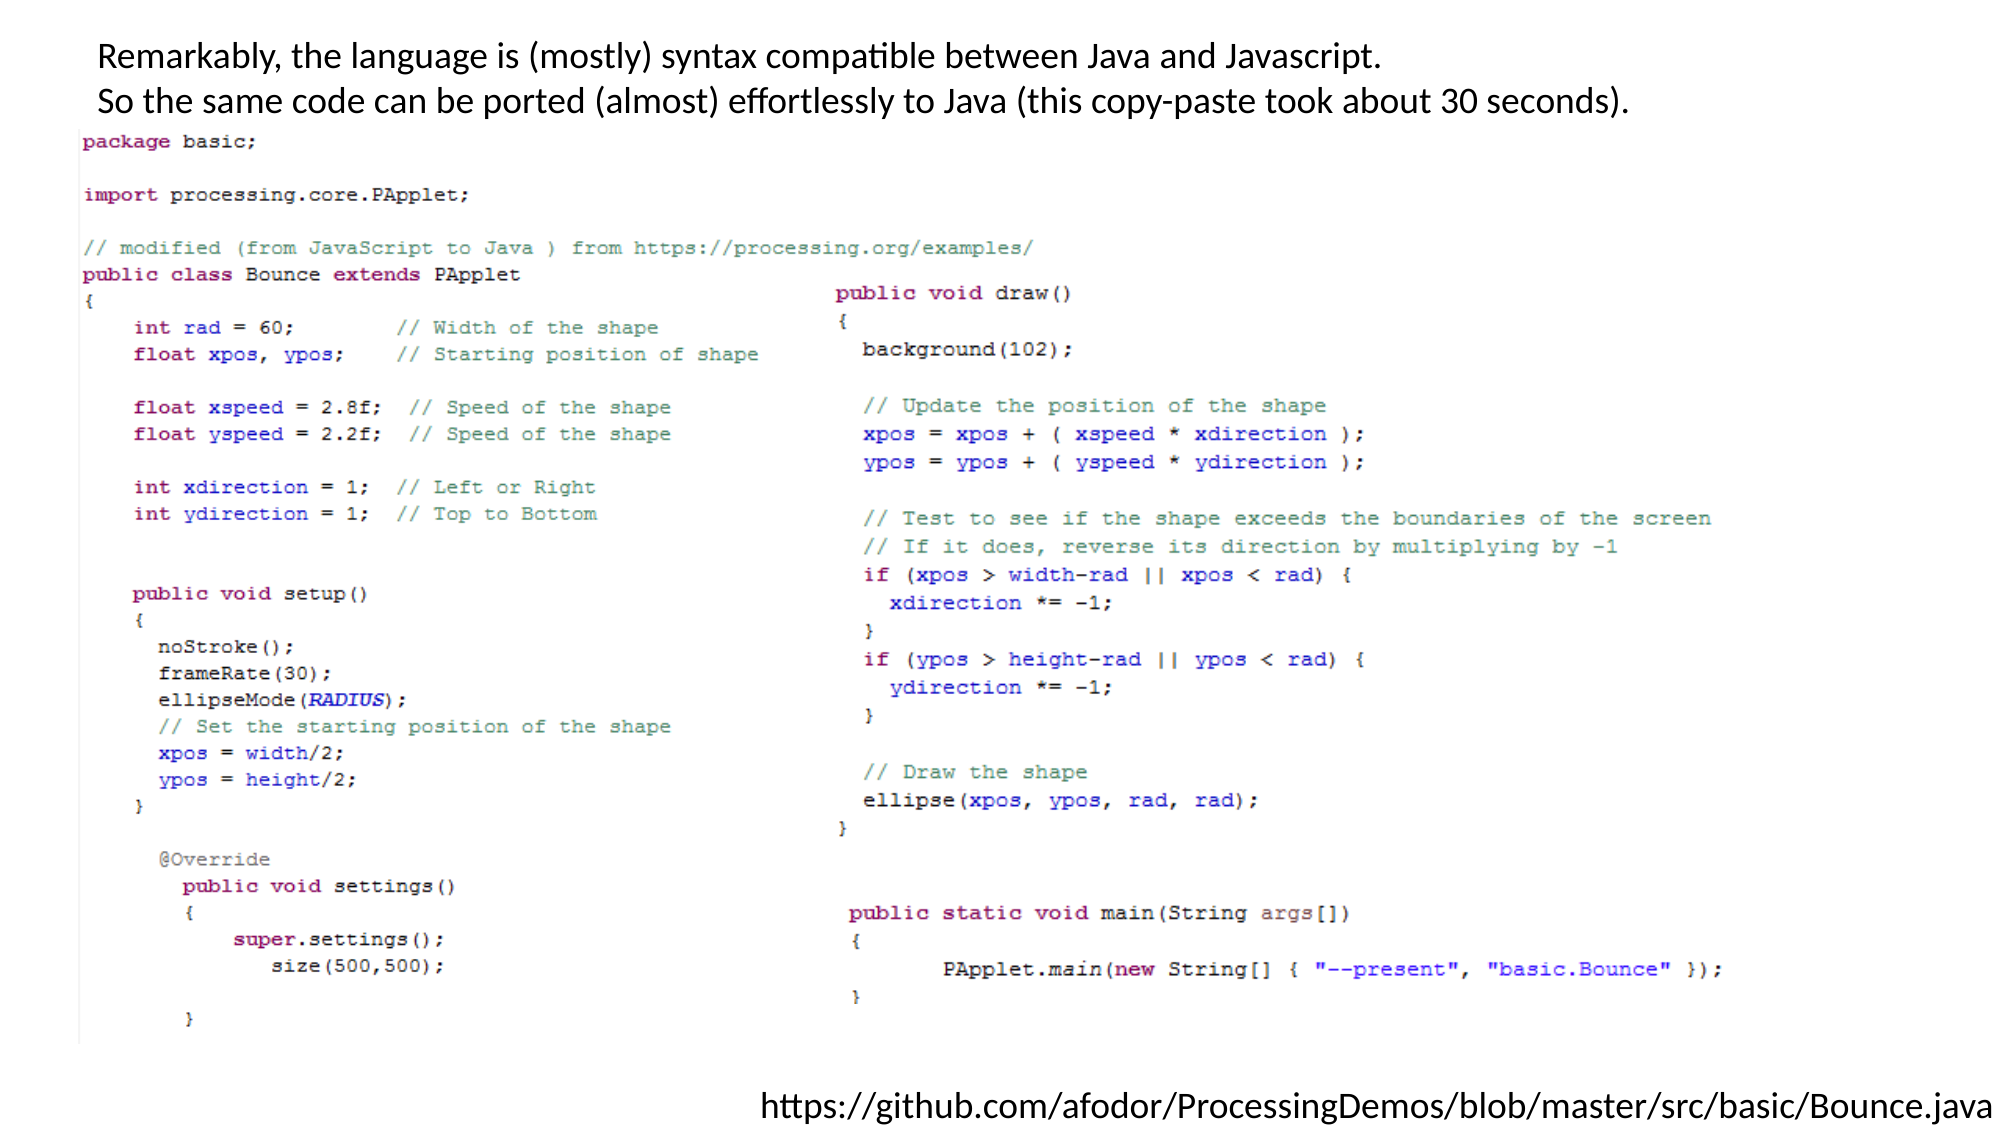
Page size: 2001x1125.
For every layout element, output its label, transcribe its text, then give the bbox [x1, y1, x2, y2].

picture [77, 129, 1861, 1044]
text_box Remarkably, the language is (mostly) syntax compatible between Java and Javascript. So the same code can be ported (almost) effortlessly to Java (this copy-paste took about 30 seconds). [82, 23, 1647, 129]
text_box https://github.com/afodor/ProcessingDemos/blob/master/src/basic/Bounce.java [745, 1073, 2000, 1125]
